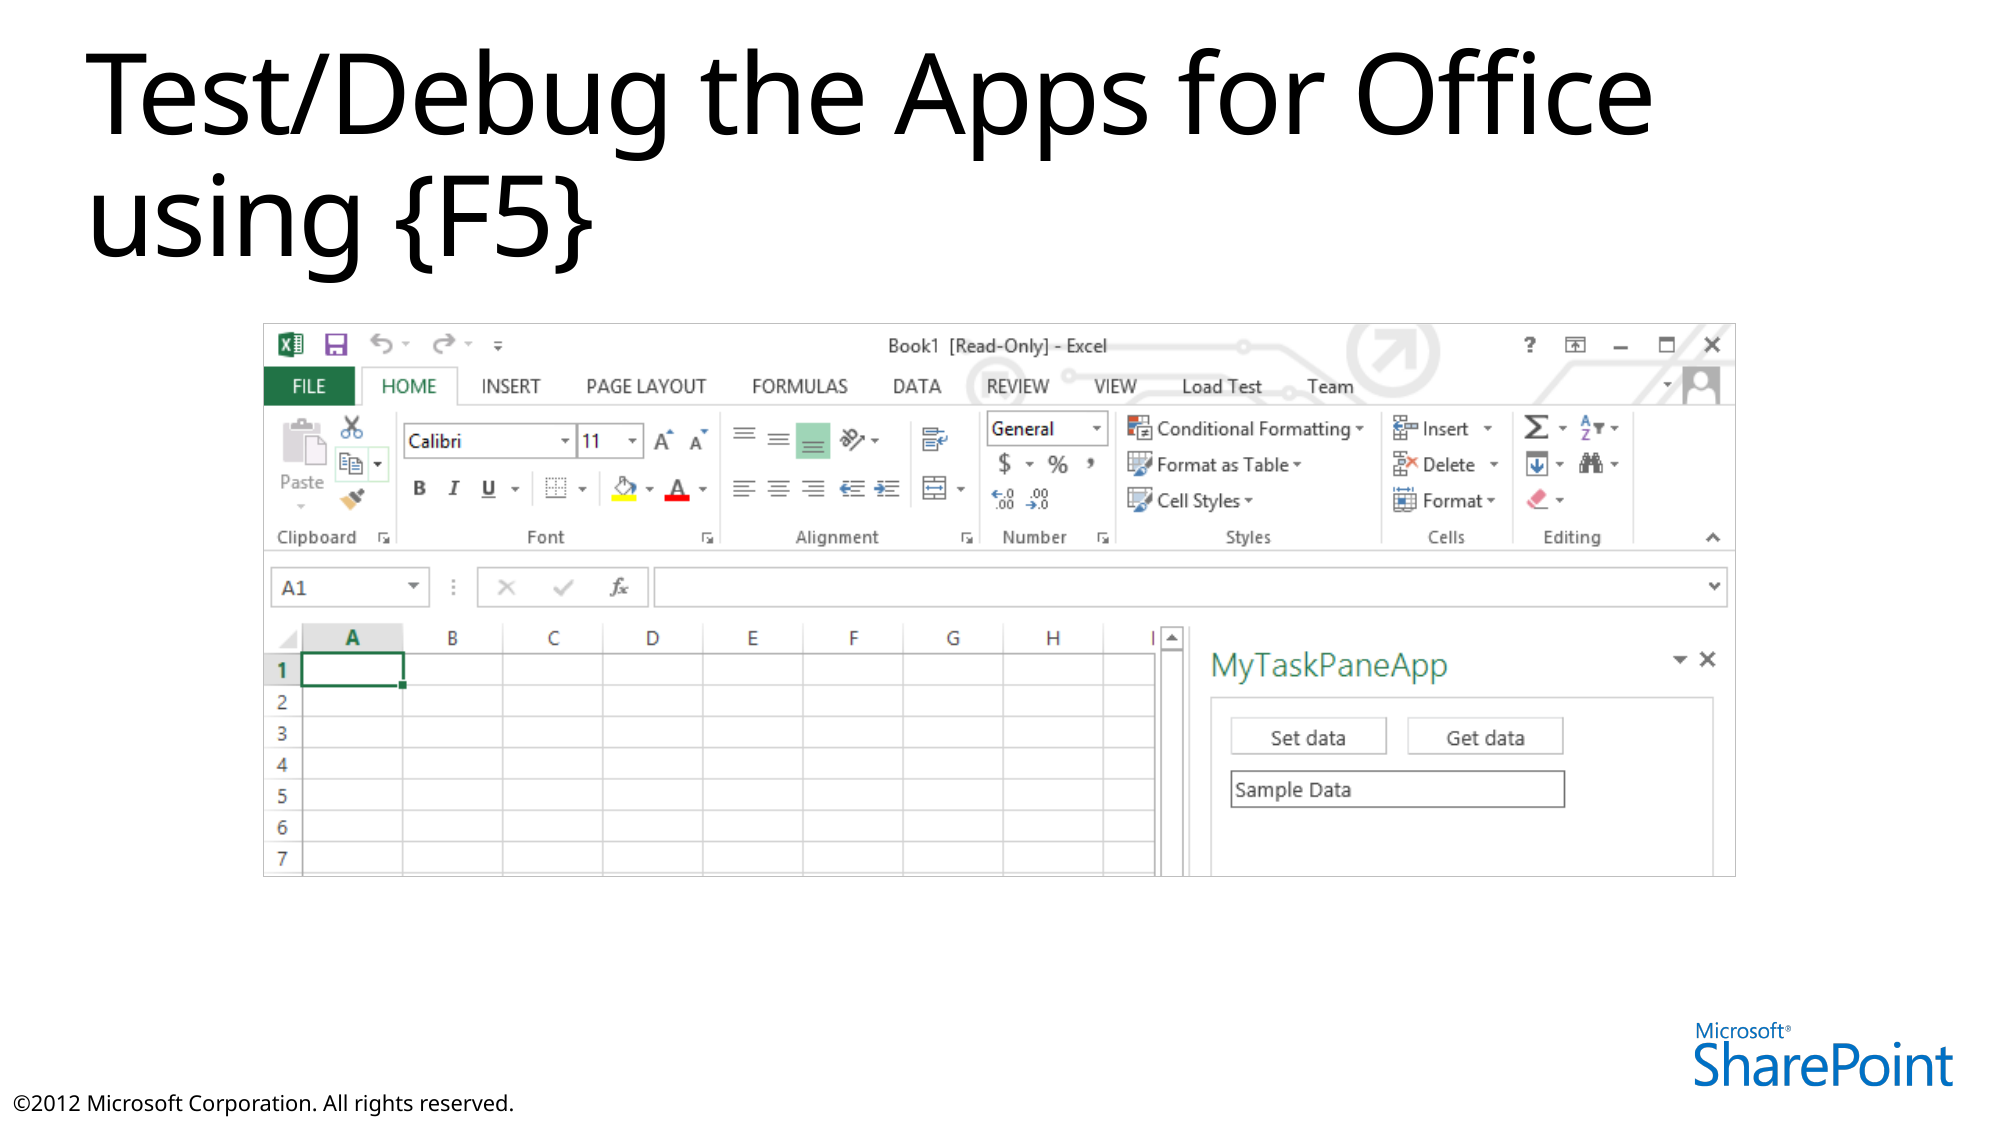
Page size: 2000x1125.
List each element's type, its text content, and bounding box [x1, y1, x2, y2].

title Test/Debug the Apps for Office using {F5} [85, 37, 1914, 161]
picture [1690, 1007, 1953, 1098]
picture [263, 323, 1736, 877]
